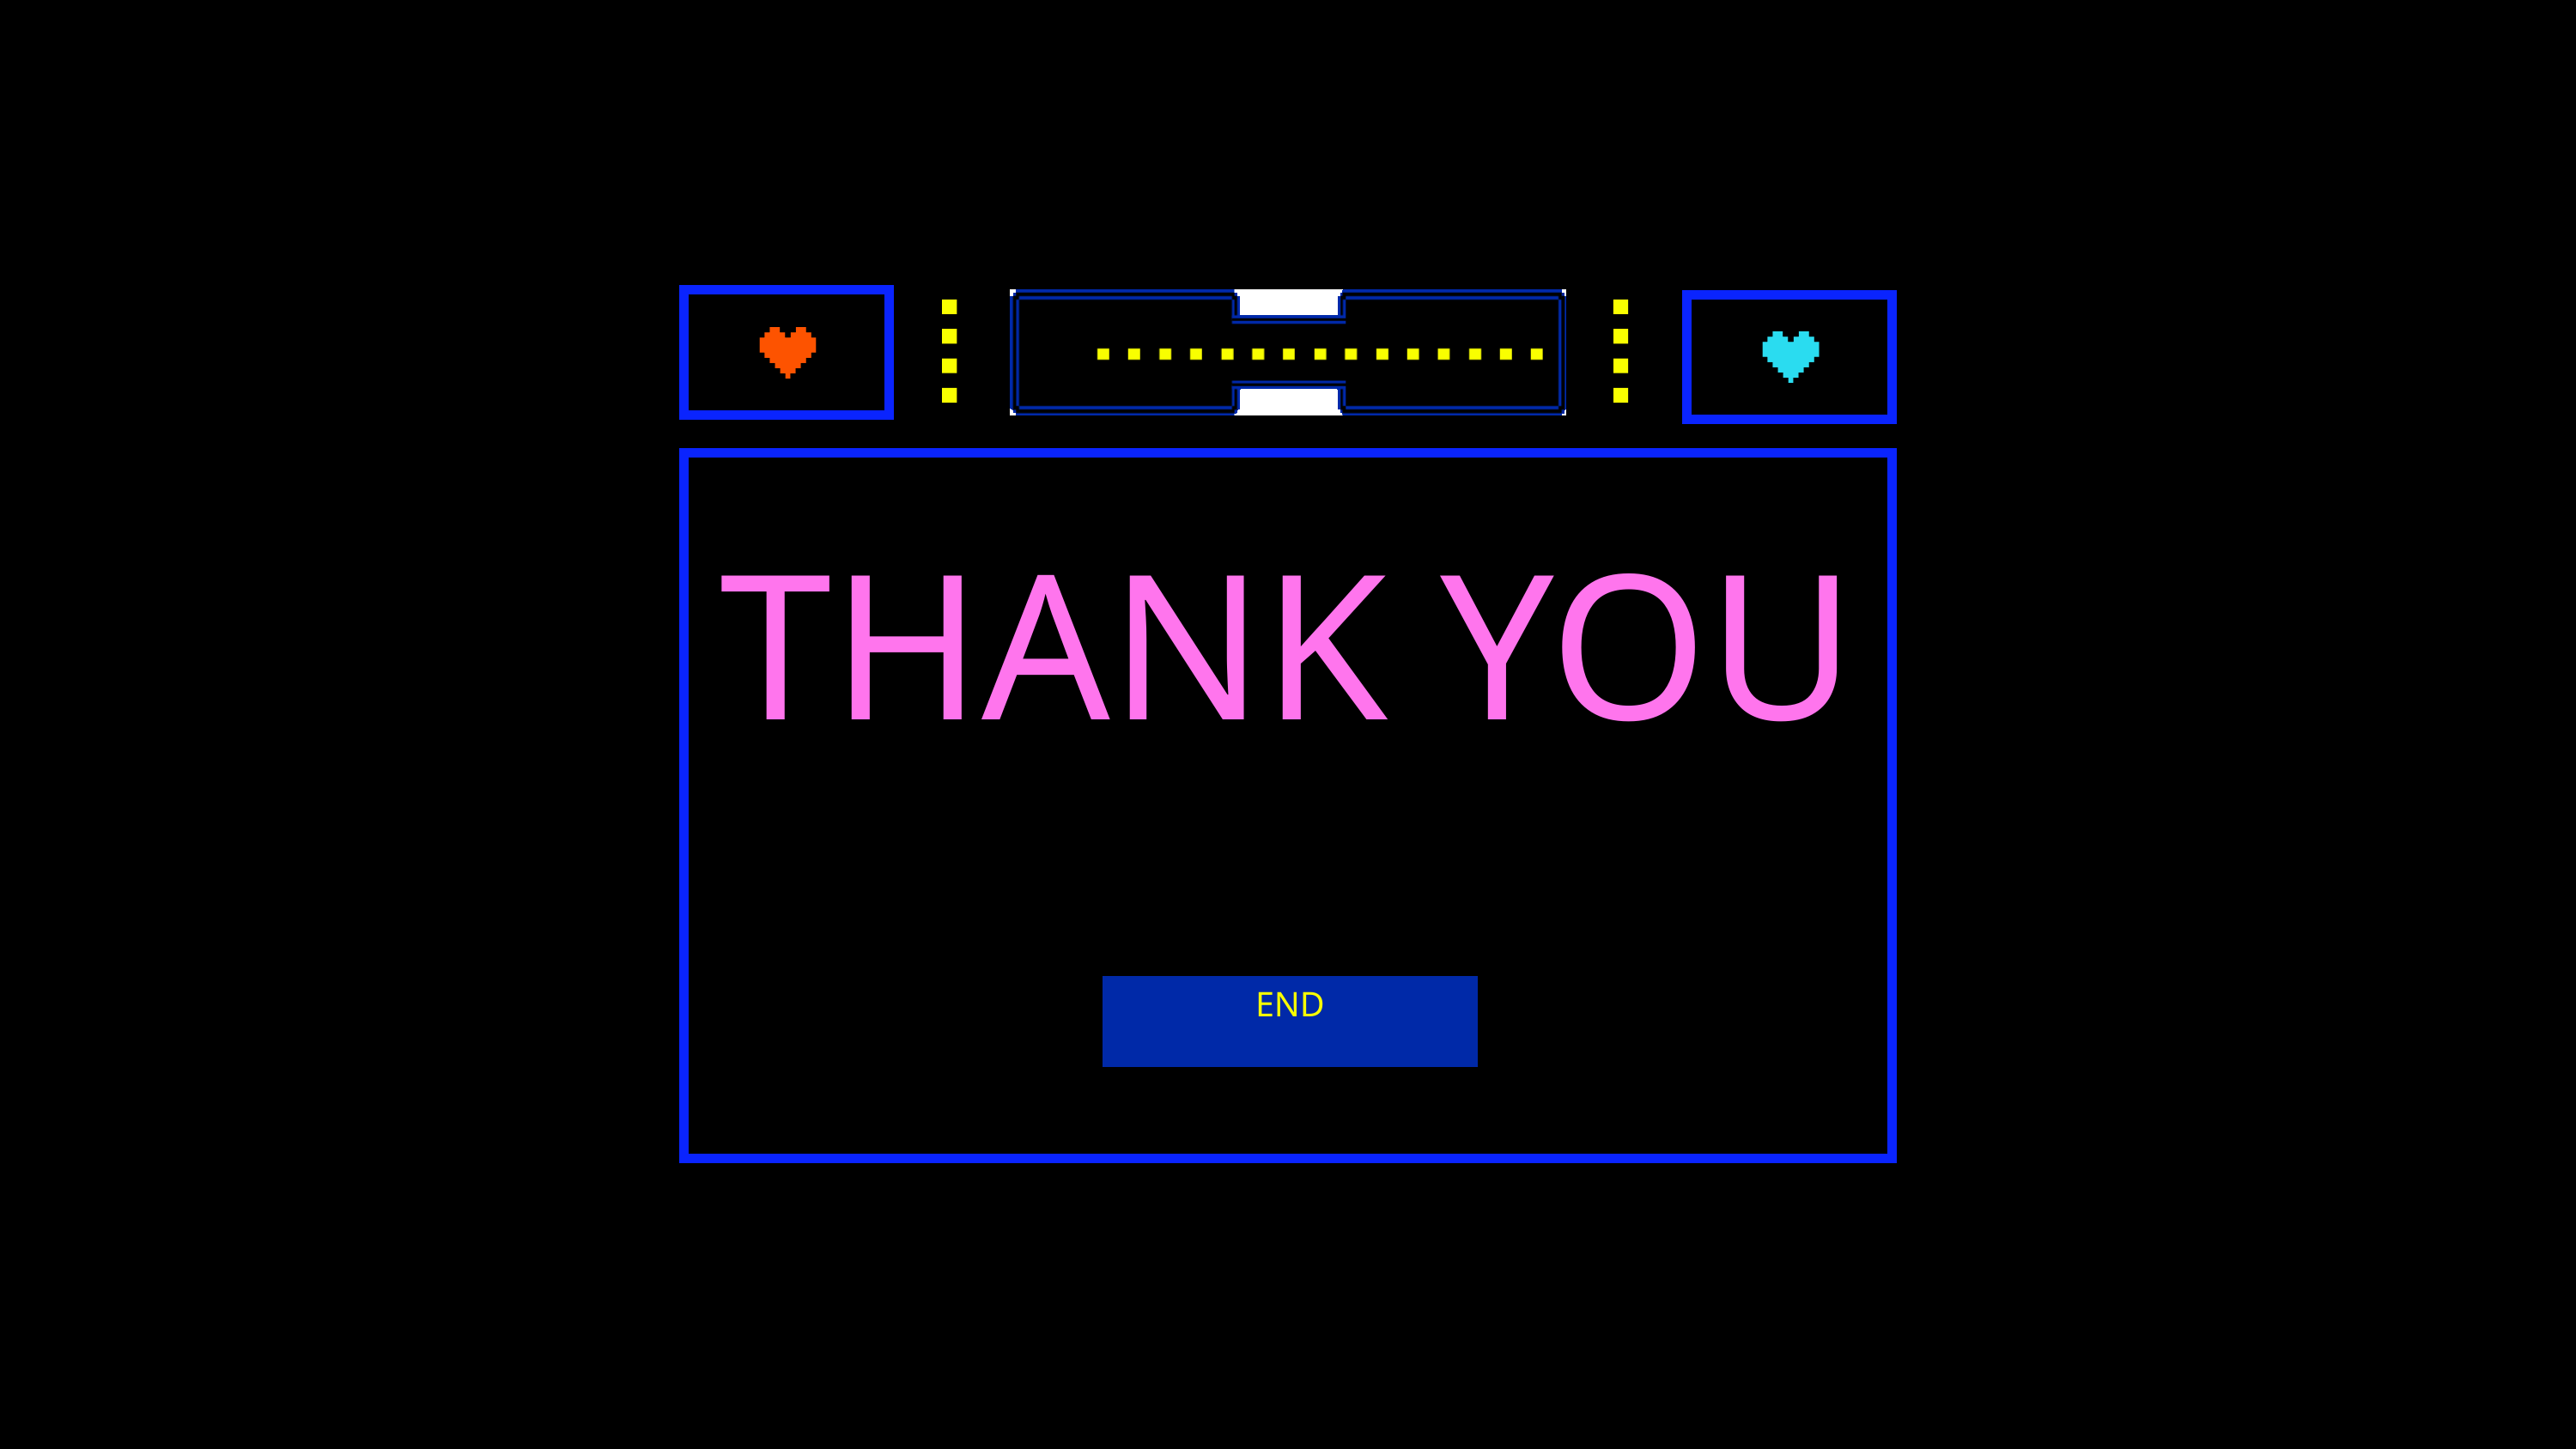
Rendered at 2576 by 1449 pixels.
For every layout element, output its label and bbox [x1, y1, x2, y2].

text_box [1102, 975, 1478, 1068]
text_box [683, 289, 890, 415]
picture [1010, 289, 1566, 415]
text_box [1686, 294, 1893, 421]
text_box [683, 452, 1893, 1159]
